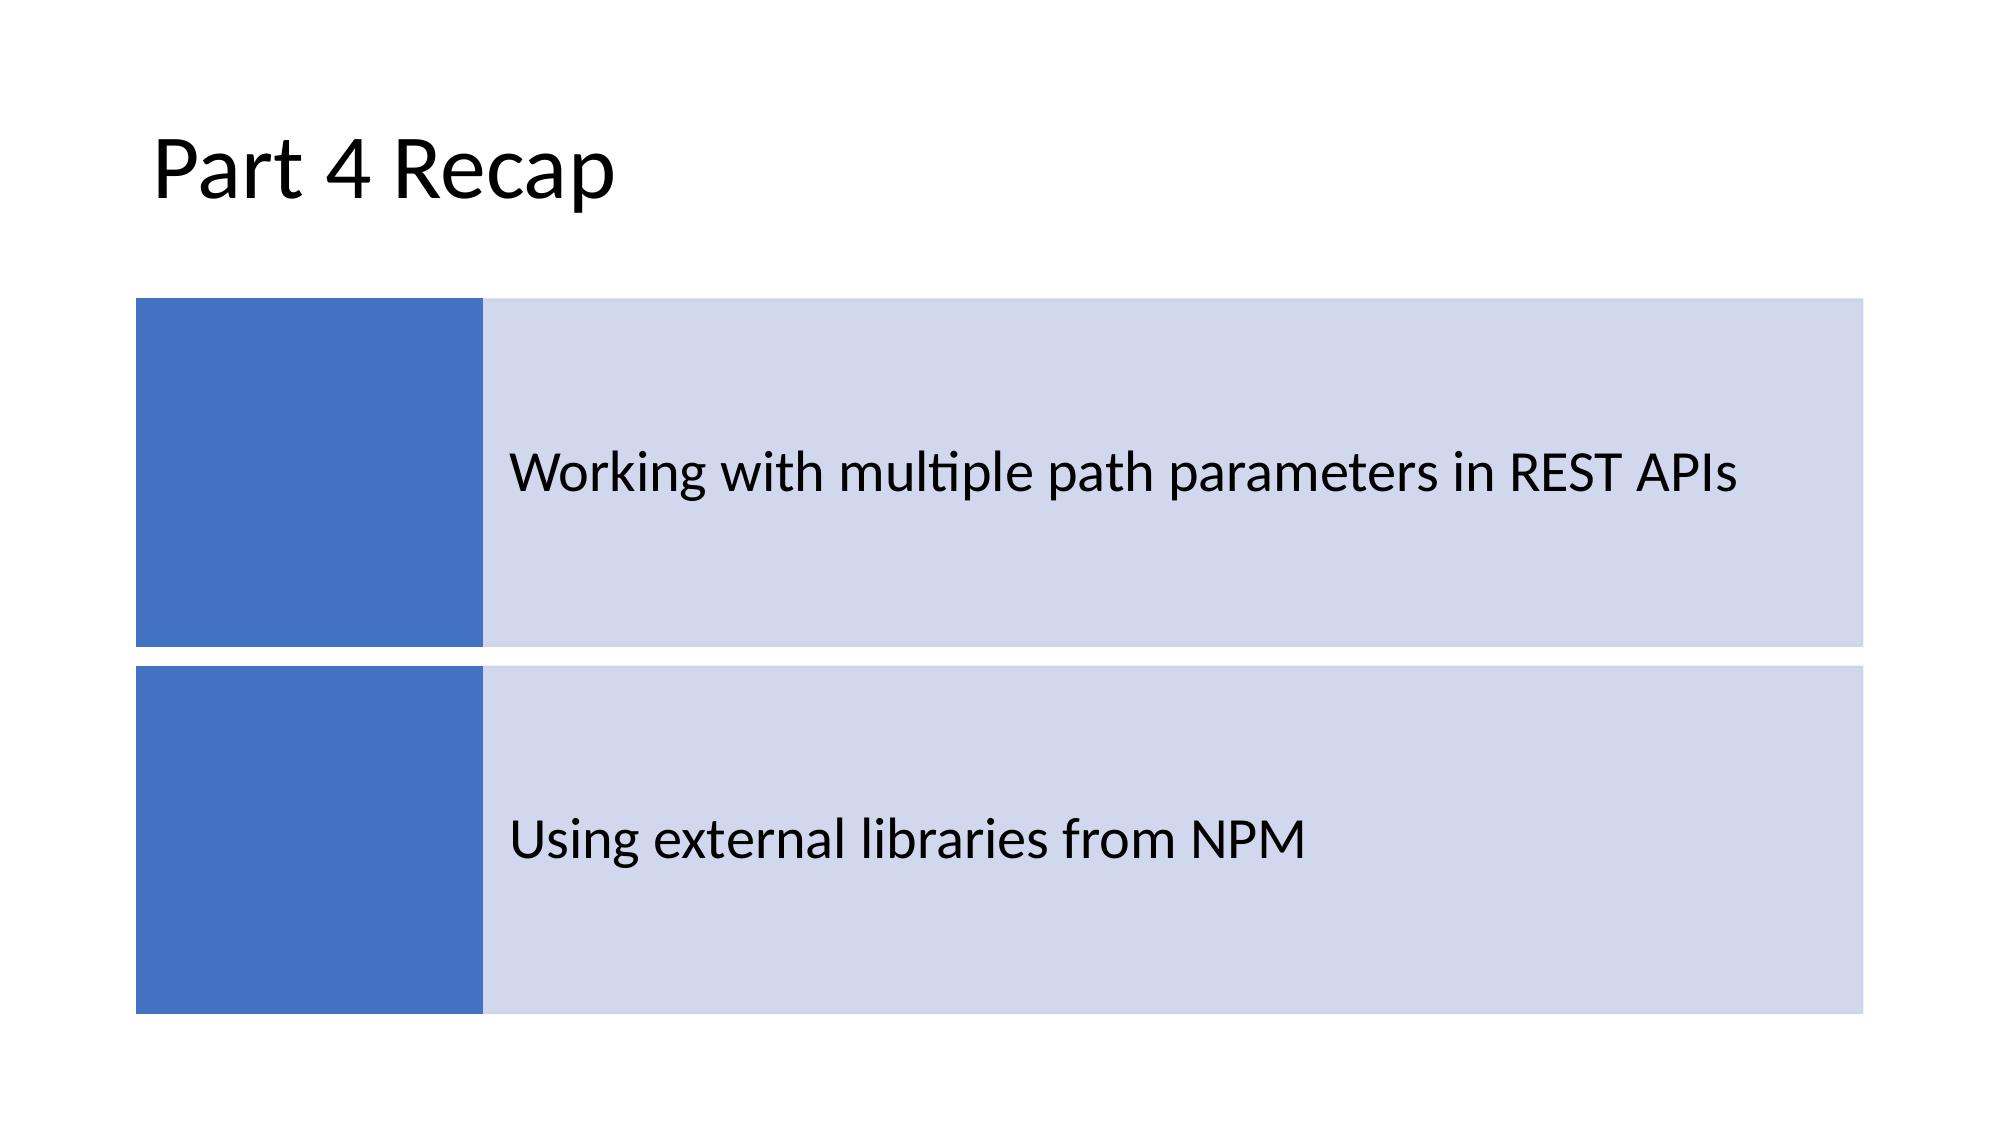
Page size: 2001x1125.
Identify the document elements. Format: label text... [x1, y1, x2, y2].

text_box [137, 299, 1863, 1014]
title Part 4 Recap [137, 59, 1863, 278]
